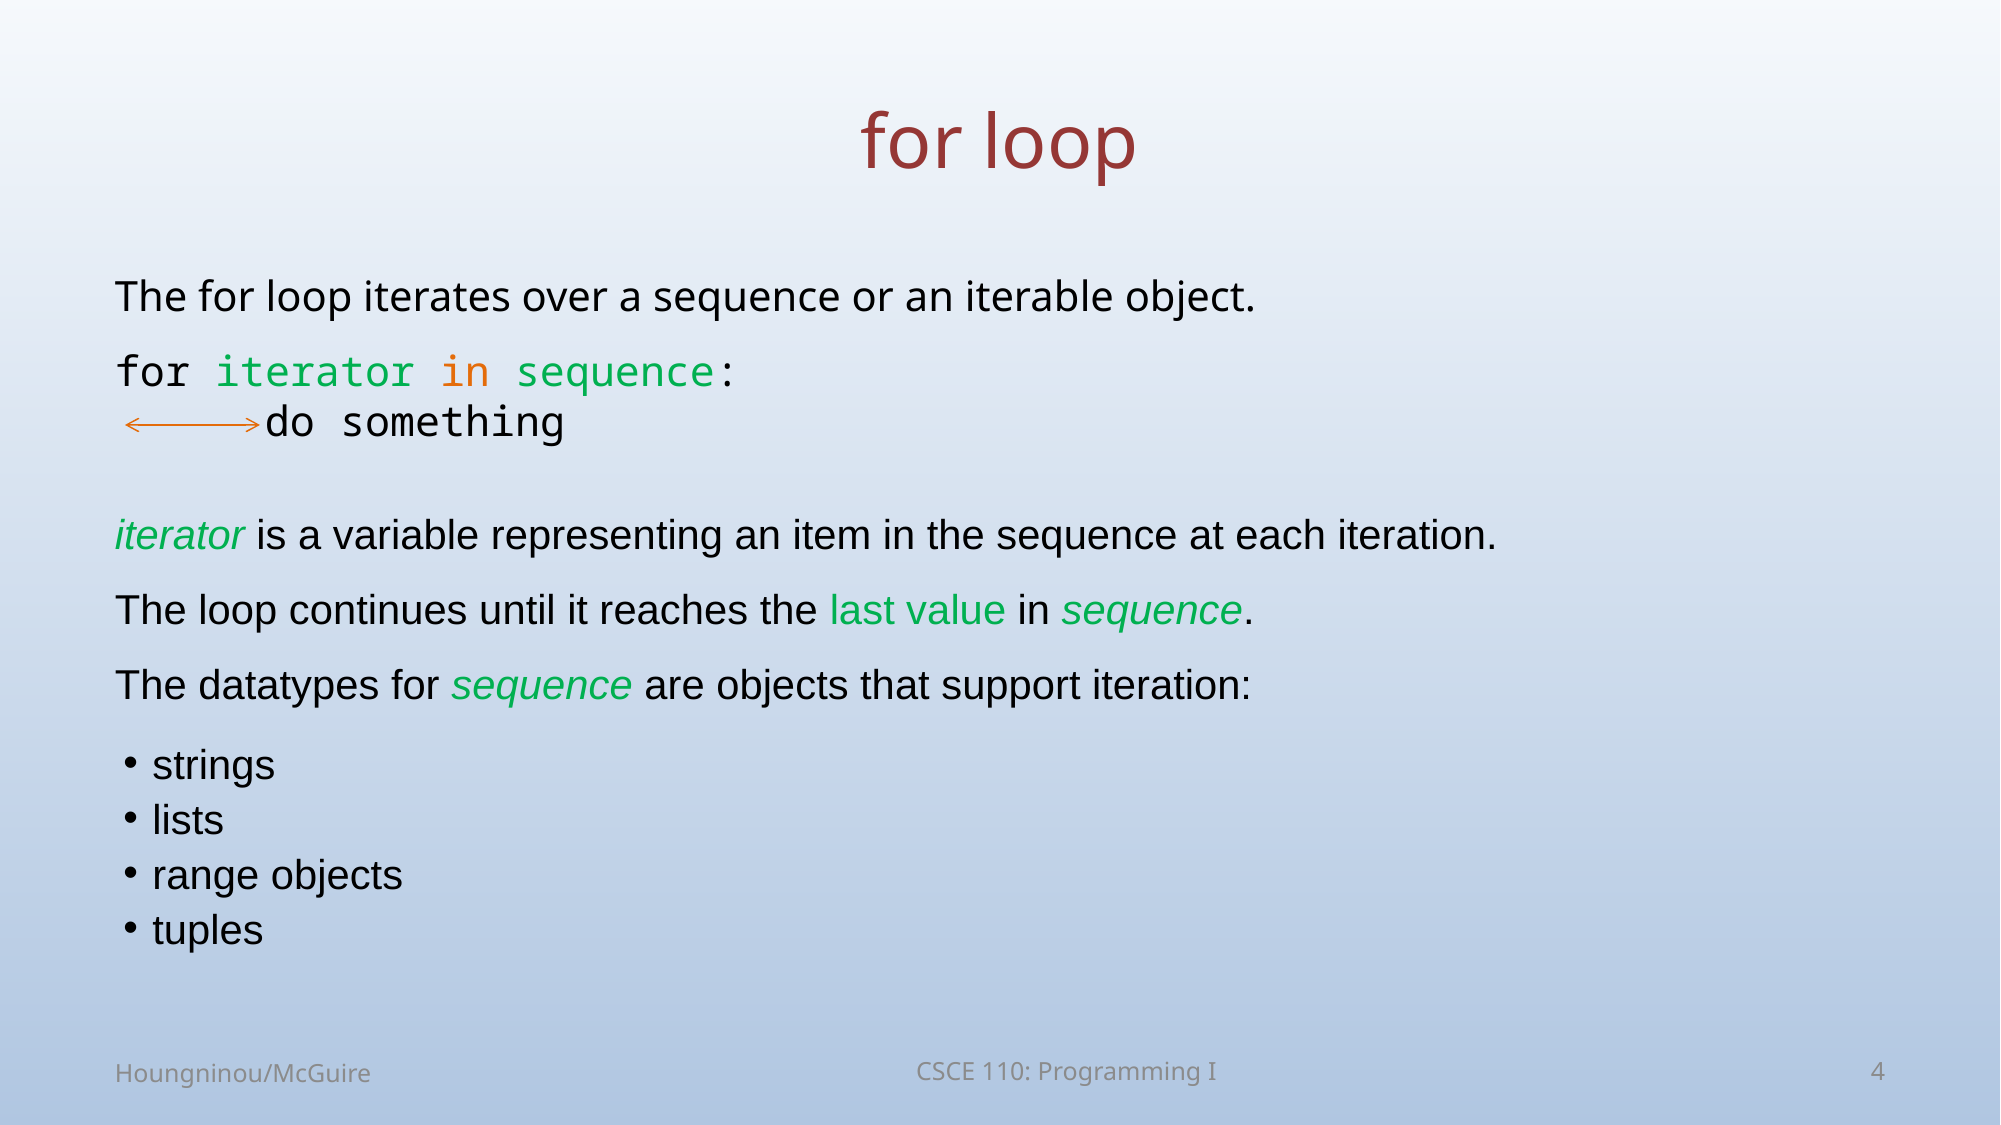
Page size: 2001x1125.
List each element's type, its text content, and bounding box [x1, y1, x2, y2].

slide_number Houngninou/McGuire [99, 1042, 567, 1103]
slide_number 4 [1450, 1042, 1900, 1103]
footer CSCE 110: Programming I [683, 1042, 1450, 1103]
list The for loop iterates over a sequence or an iterable object. for iterator in sequence: do something iterator is a variable representing an item in the sequence at each iteration. The loop continues until it reaches the last value in sequence. The datatypes for sequence are objects that support iteration: strings lists range objects tuples [99, 262, 1900, 1005]
title for loop [99, 45, 1900, 233]
